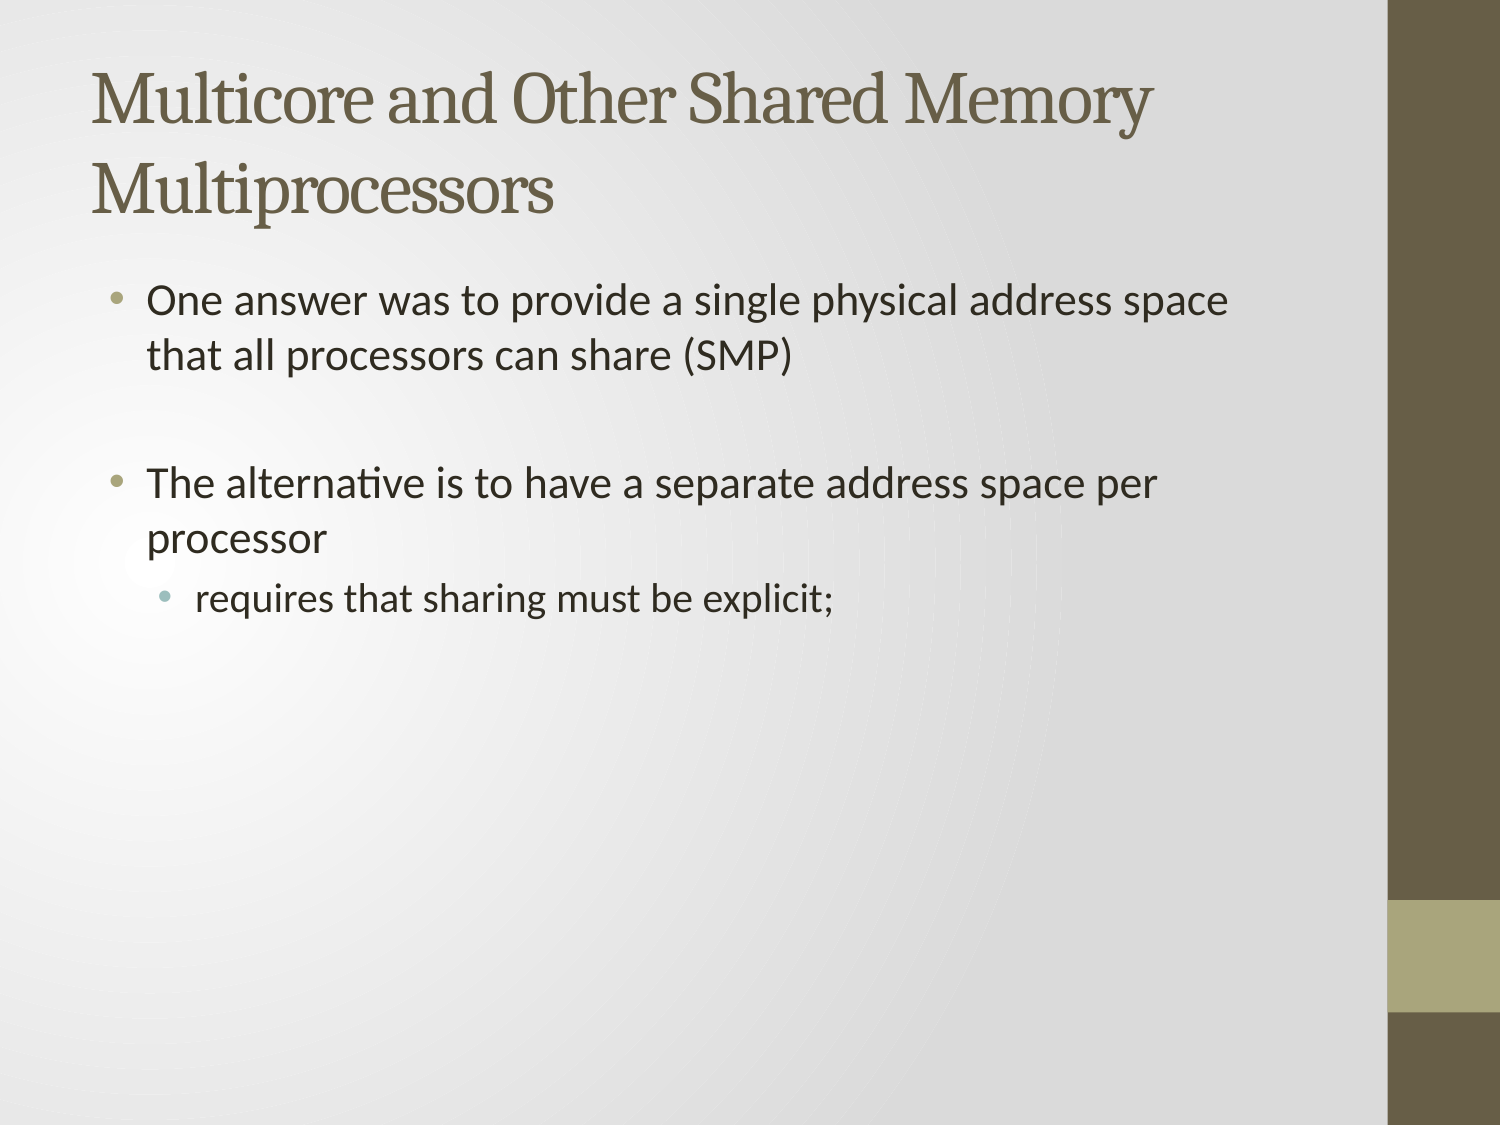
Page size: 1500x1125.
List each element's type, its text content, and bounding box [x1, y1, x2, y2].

list One answer was to provide a single physical address space that all processors can share (SMP) The alternative is to have a separate address space per processor requires that sharing must be explicit; [75, 262, 1325, 1050]
title Multicore and Other Shared Memory Multiprocessors [75, 45, 1325, 233]
